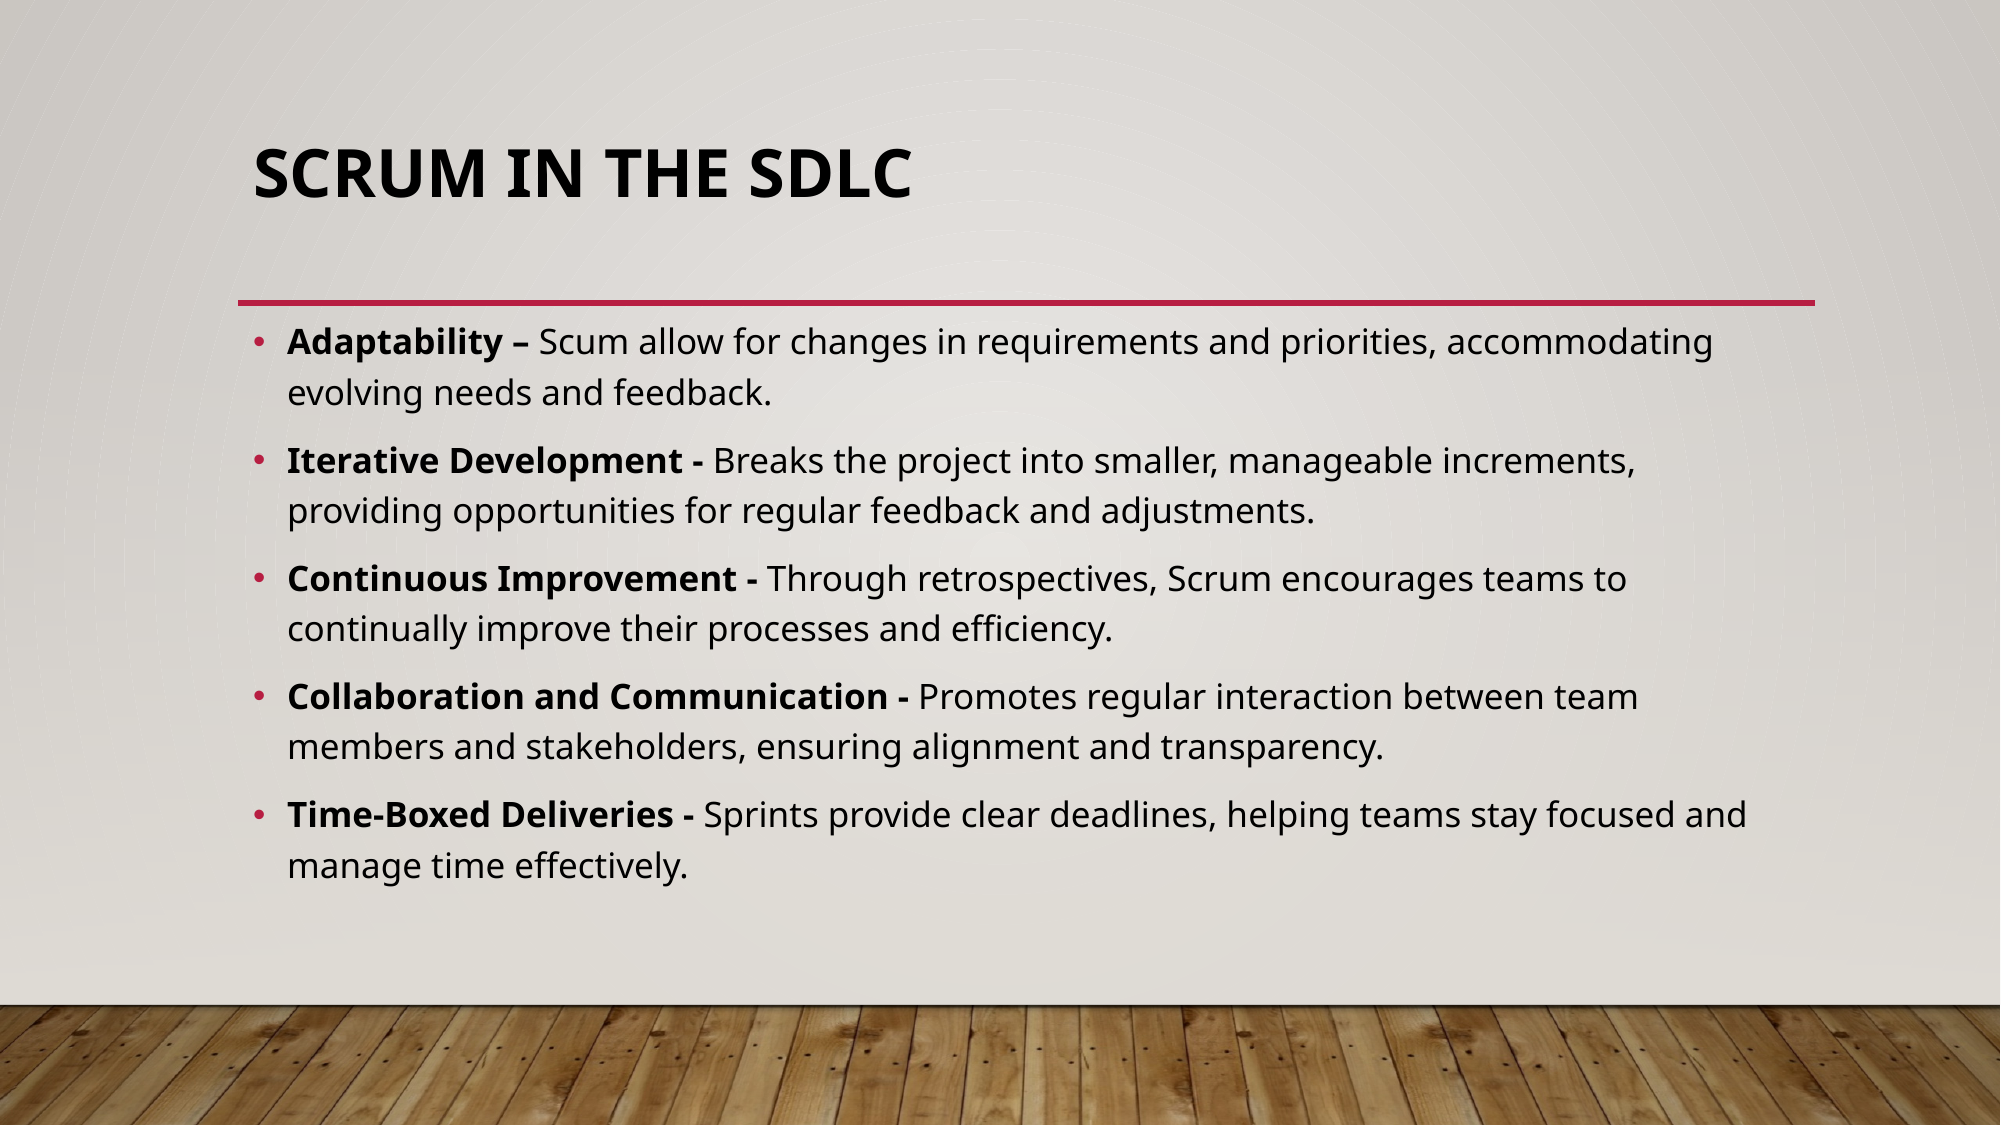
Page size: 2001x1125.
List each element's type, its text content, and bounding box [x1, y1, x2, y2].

title Scrum in the sdlc [238, 131, 1814, 304]
picture [0, 1005, 2000, 1125]
list Adaptability – Scum allow for changes in requirements and priorities, accommodating evolving needs and feedback. Iterative Development - Breaks the project into smaller, manageable increments, providing opportunities for regular feedback and adjustments. Continuous Improvement - Through retrospectives, Scrum encourages teams to continually improve their processes and efficiency. Collaboration and Communication - Promotes regular interaction between team members and stakeholders, ensuring alignment and transparency. Time-Boxed Deliveries - Sprints provide clear deadlines, helping teams stay focused and manage time effectively. [238, 304, 1814, 897]
